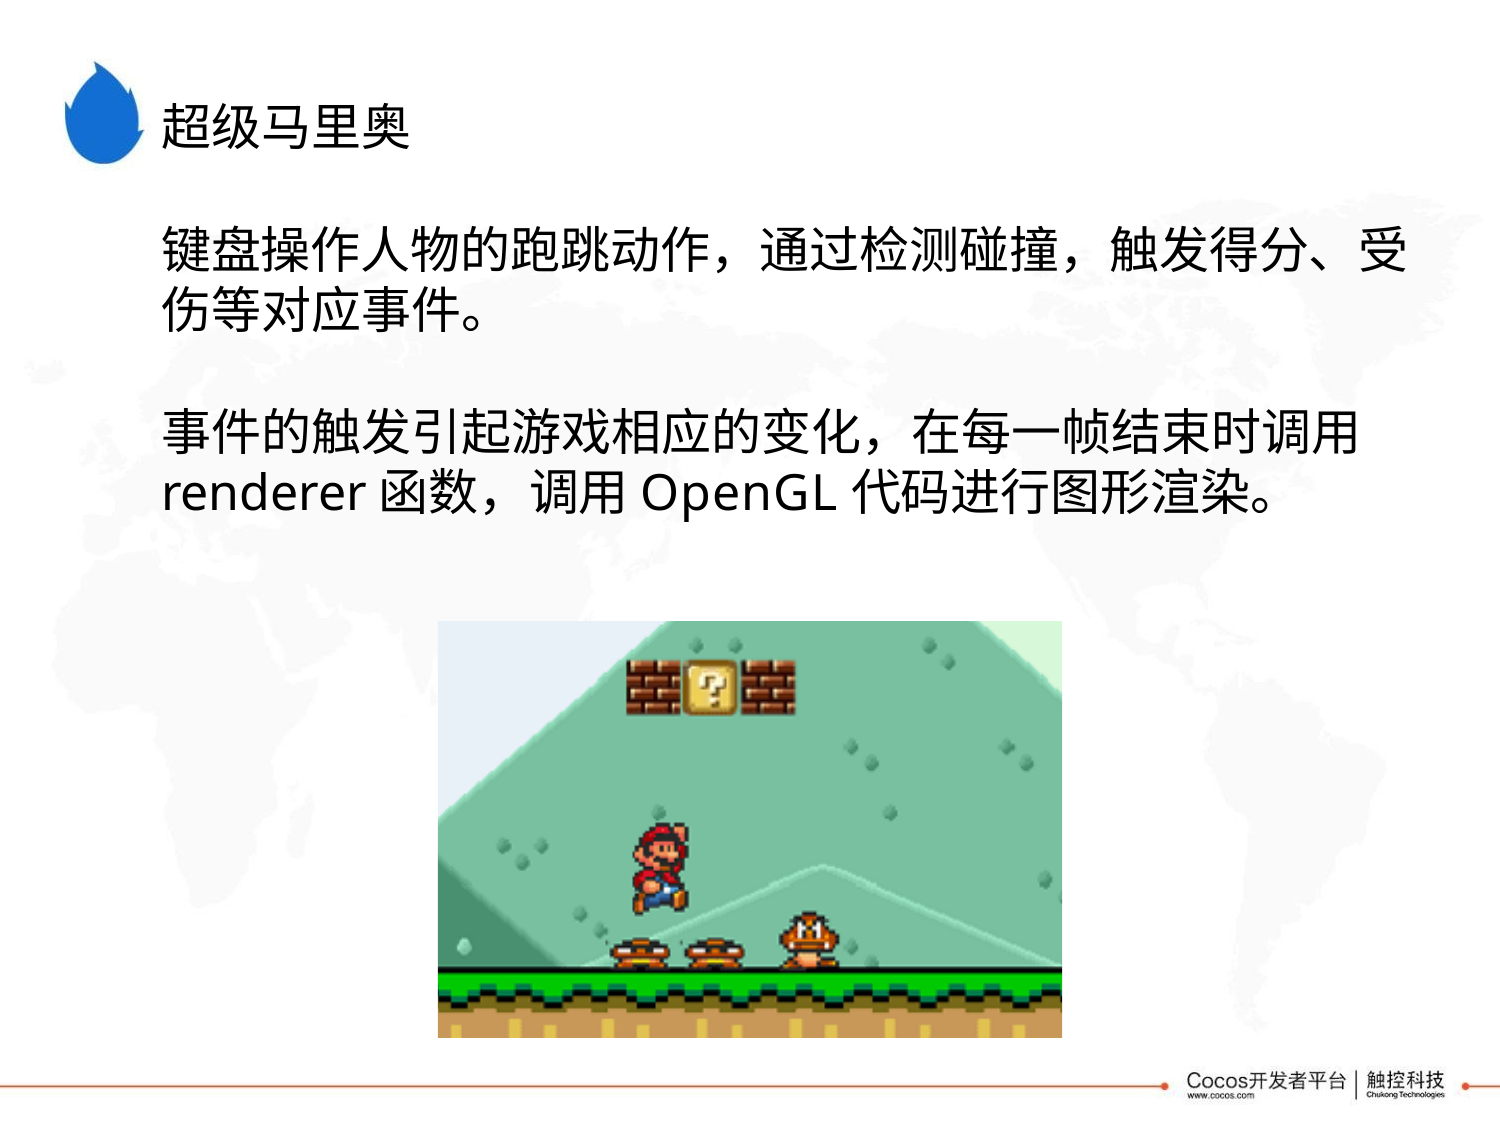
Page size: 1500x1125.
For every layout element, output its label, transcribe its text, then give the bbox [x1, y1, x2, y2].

picture [0, 58, 1500, 1105]
text_box [437, 621, 1063, 1038]
text_box 超级马里奥 键盘操作人物的跑跳动作，通过检测碰撞，触发得分、受 伤等对应事件。 事件的触发引起游戏相应的变化，在每一帧结束时调用 renderer函数，调用OpenGL代码进行图形渲染。 [158, 93, 1414, 521]
